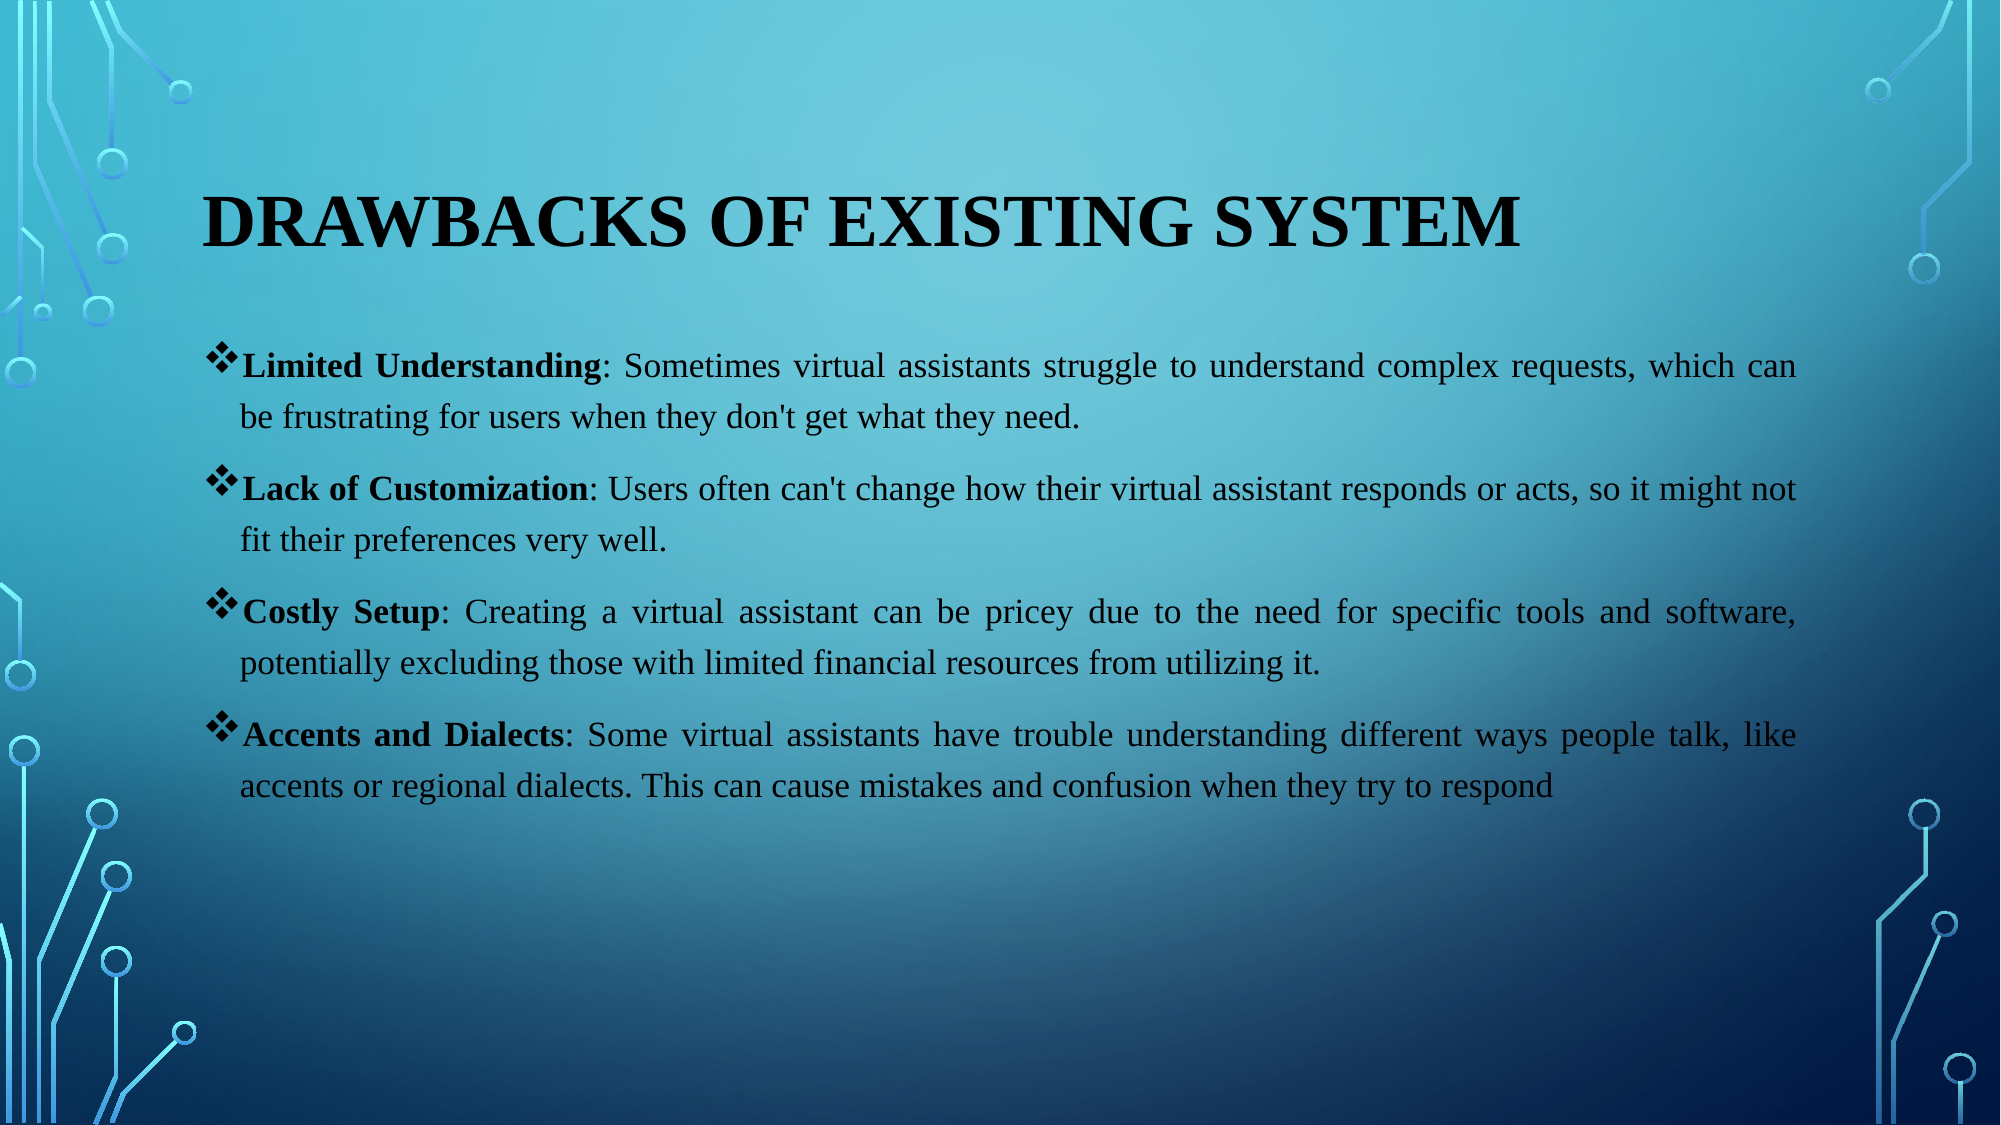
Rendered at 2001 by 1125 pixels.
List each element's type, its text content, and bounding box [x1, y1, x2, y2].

list Limited Understanding: Sometimes virtual assistants struggle to understand complex requests, which can be frustrating for users when they don't get what they need. Lack of Customization: Users often can't change how their virtual assistant responds or acts, so it might not fit their preferences very well. Costly Setup: Creating a virtual assistant can be pricey due to the need for specific tools and software, potentially excluding those with limited financial resources from utilizing it. Accents and Dialects: Some virtual assistants have trouble understanding different ways people talk, like accents or regional dialects. This can cause mistakes and confusion when they try to respond [187, 262, 1813, 1062]
title DRAWBACKS OF EXISTING SYSTEM [187, 101, 1813, 262]
